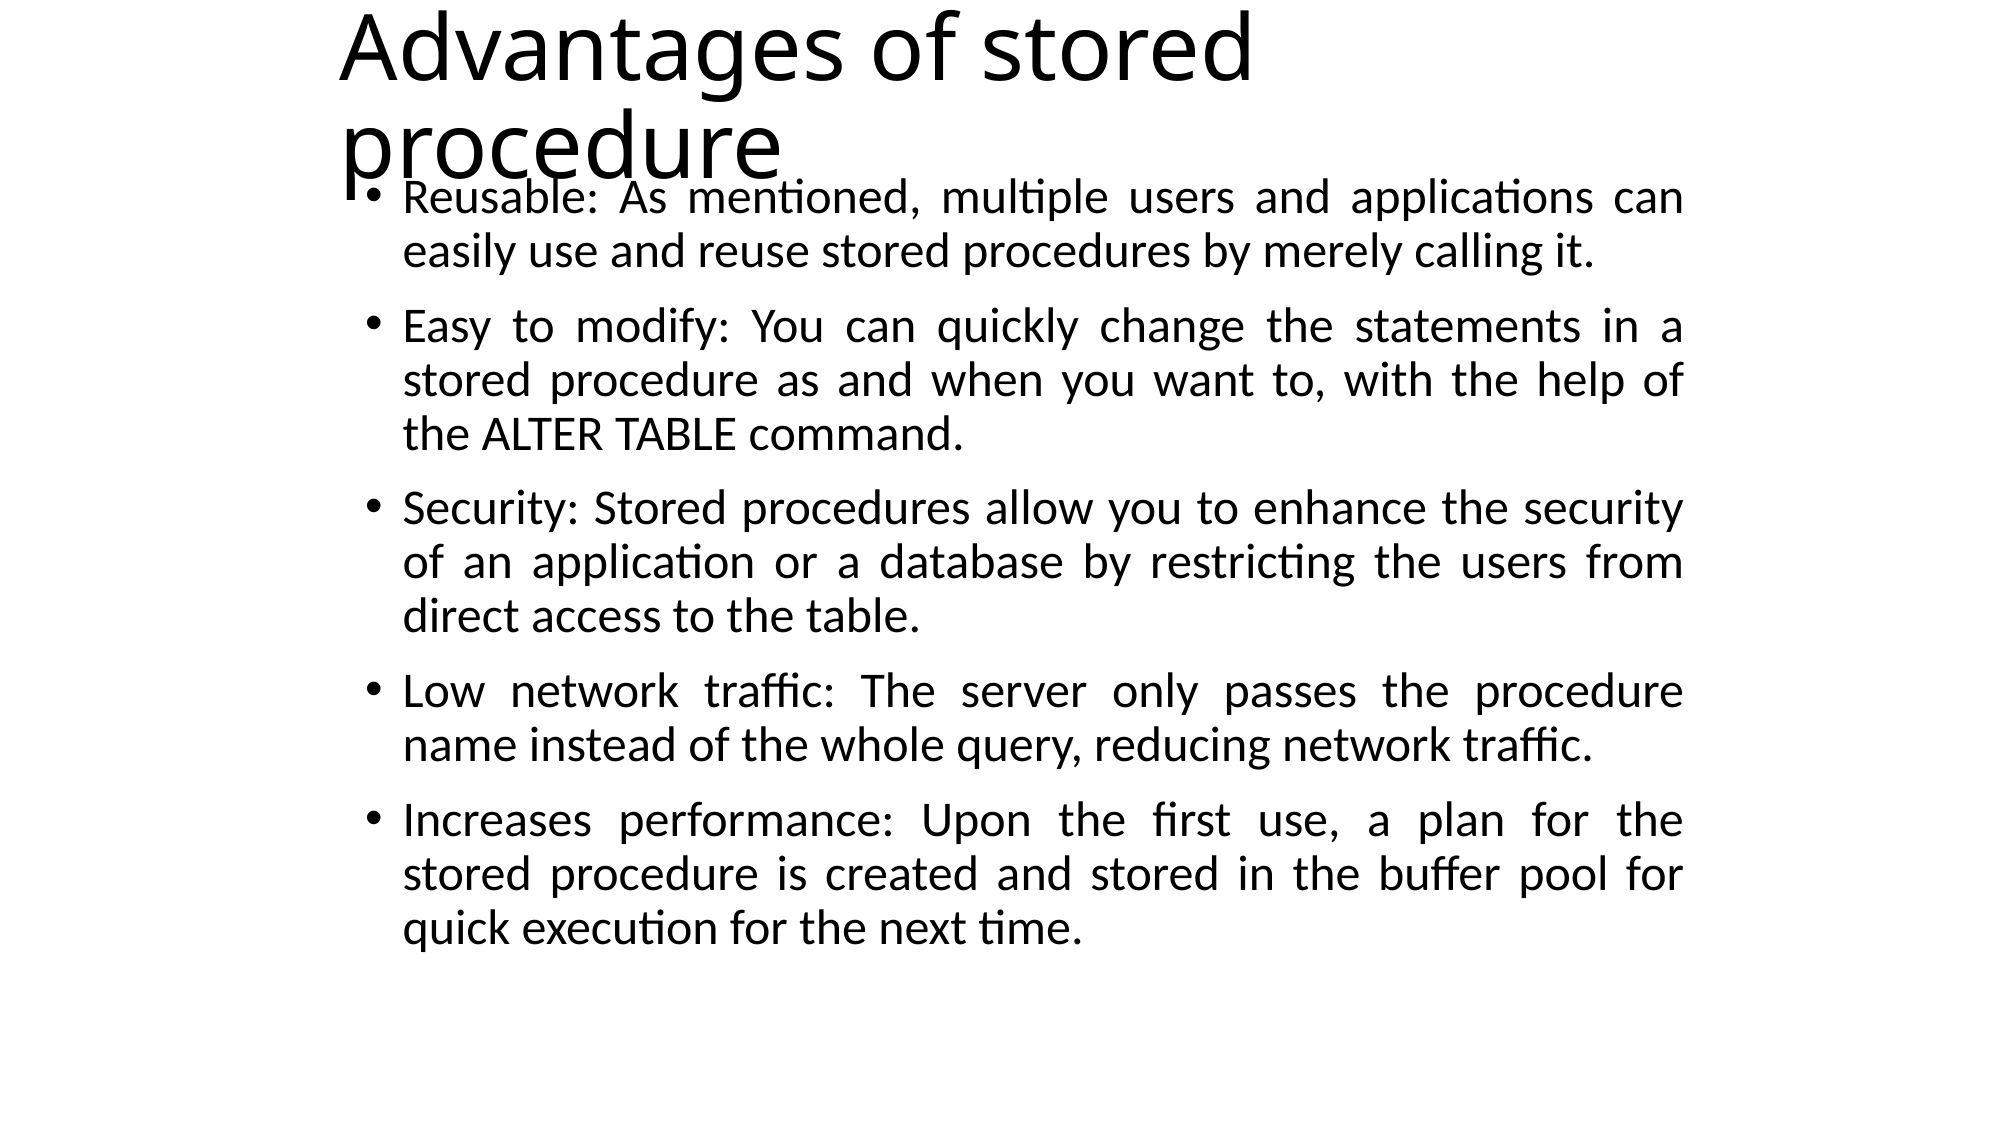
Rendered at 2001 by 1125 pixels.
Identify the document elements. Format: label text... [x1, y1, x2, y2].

title Advantages of stored procedure [324, 5, 1600, 194]
list Reusable: As mentioned, multiple users and applications can easily use and reuse stored procedures by merely calling it. Easy to modify: You can quickly change the statements in a stored procedure as and when you want to, with the help of the ALTER TABLE command. Security: Stored procedures allow you to enhance the security of an application or a database by restricting the users from direct access to the table. Low network traffic: The server only passes the procedure name instead of the whole query, reducing network traffic. Increases performance: Upon the first use, a plan for the stored procedure is created and stored in the buffer pool for quick execution for the next time. [350, 162, 1700, 1075]
